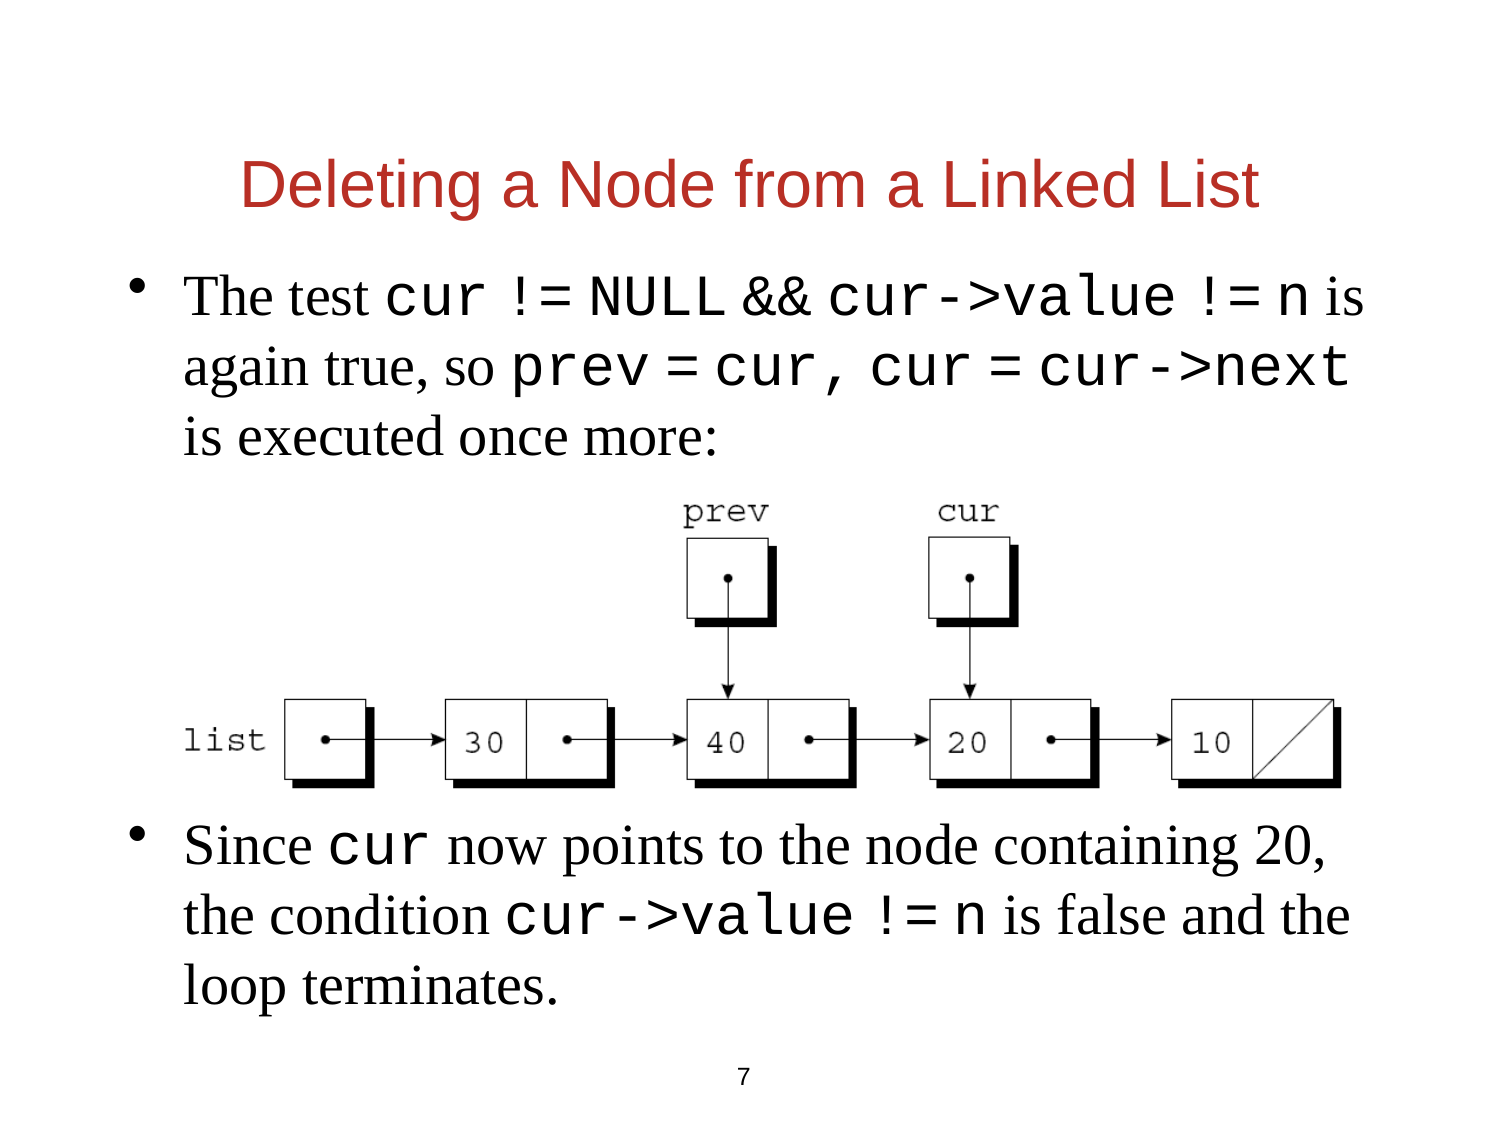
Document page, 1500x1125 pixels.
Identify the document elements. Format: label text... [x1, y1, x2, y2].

picture [181, 499, 1346, 794]
text_box 7 [687, 1050, 800, 1100]
list The test cur != NULL && cur->value != n is again true, so prev = cur, cur = cur->next is executed once more: Since cur now points to the node containing 20, the condition cur->value != n is false and the loop terminates. [112, 249, 1388, 1038]
title Deleting a Node from a Linked List [112, 125, 1388, 238]
